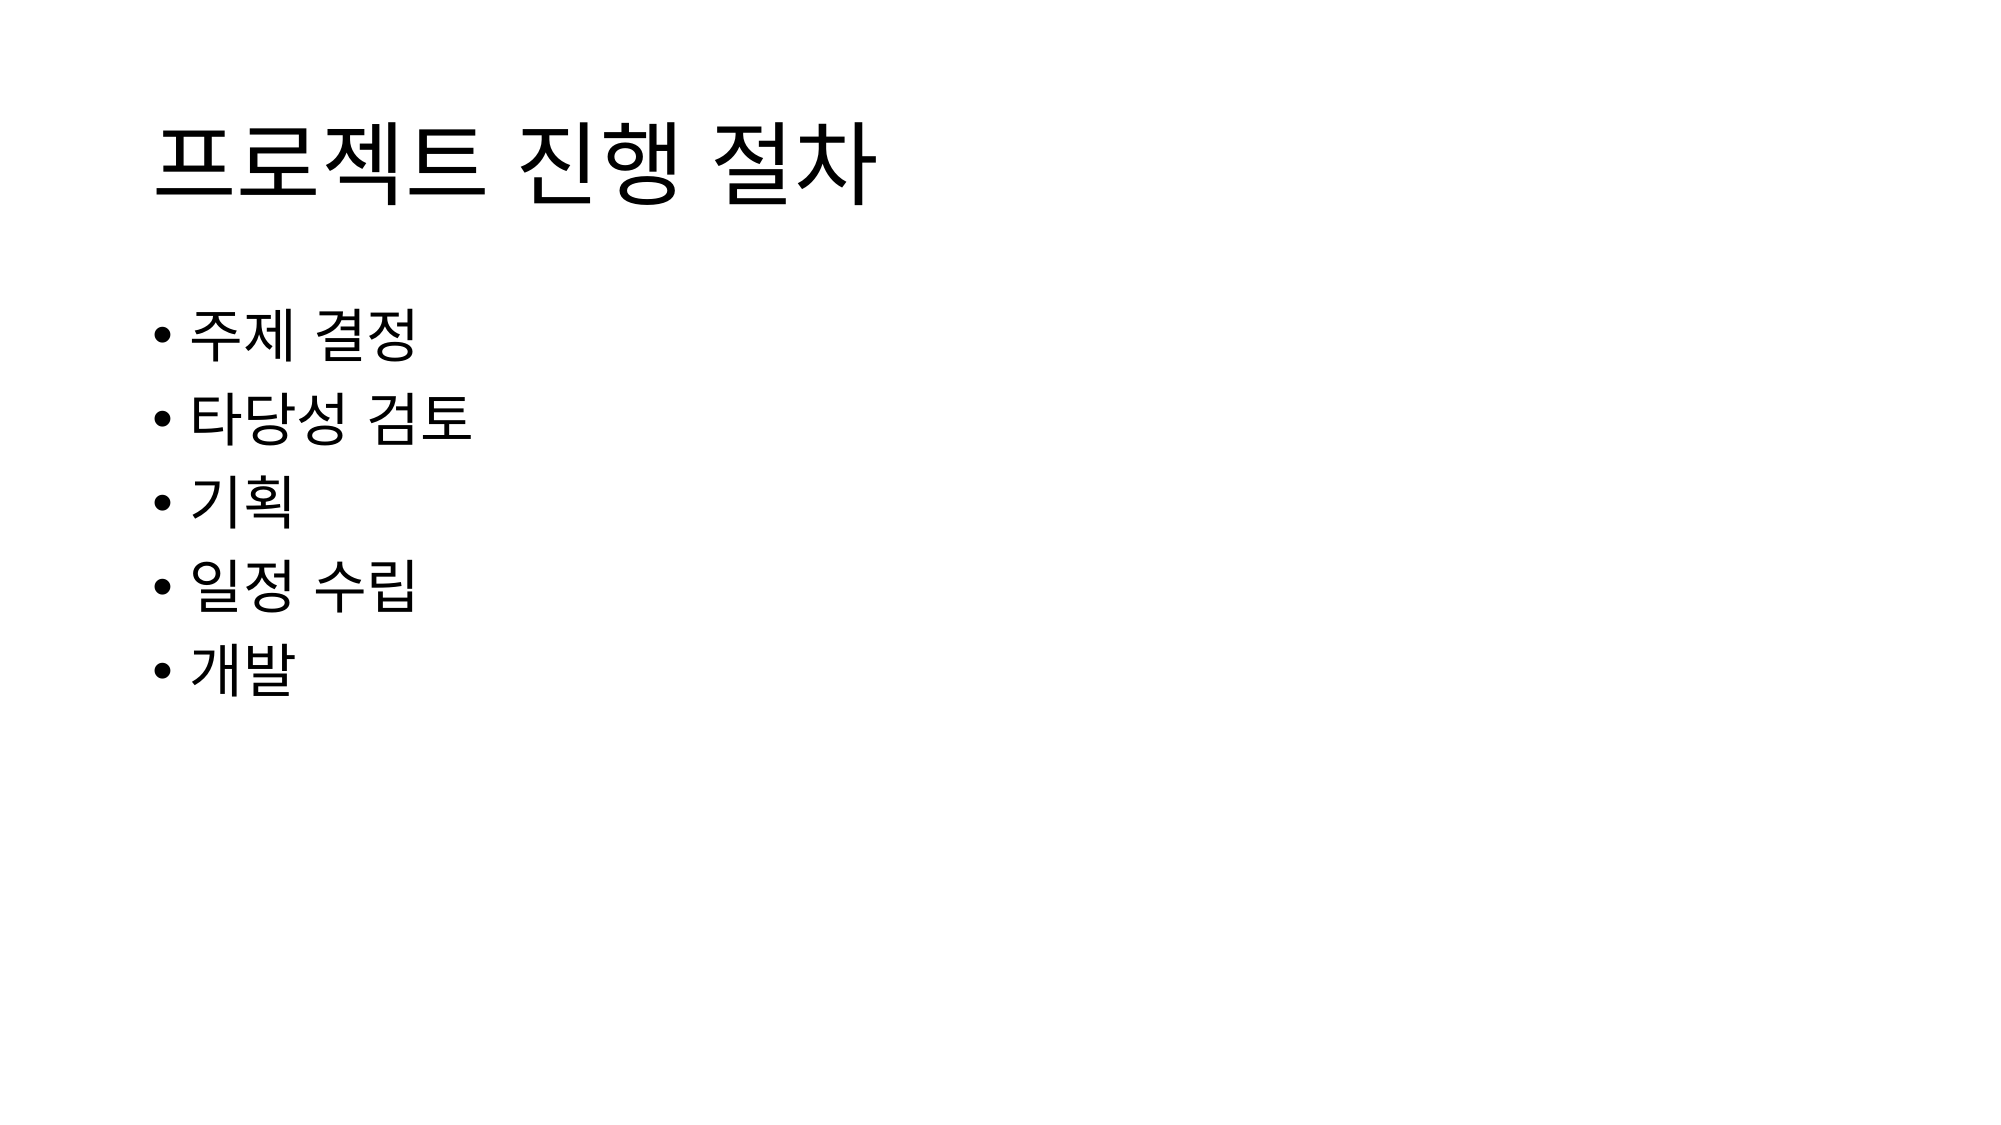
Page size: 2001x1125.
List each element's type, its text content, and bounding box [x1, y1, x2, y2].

title 프로젝트 진행 절차 [137, 59, 1863, 278]
list 주제 결정 타당성 검토 기획 일정 수립 개발 [137, 299, 1863, 1014]
